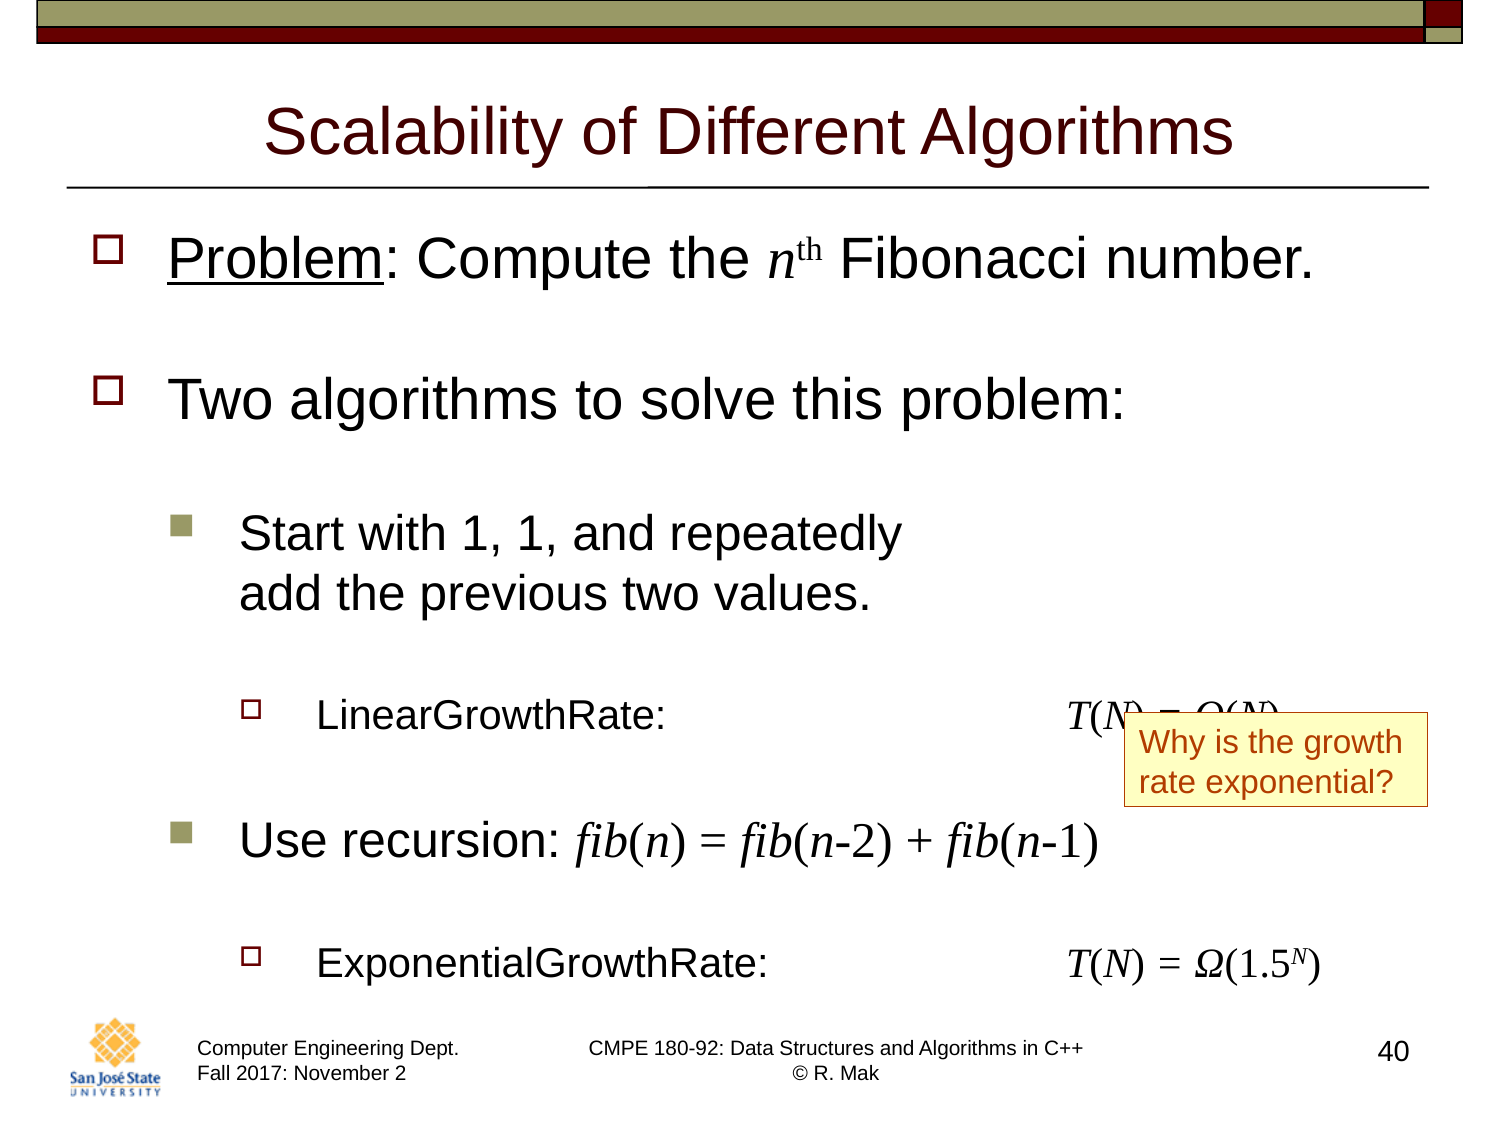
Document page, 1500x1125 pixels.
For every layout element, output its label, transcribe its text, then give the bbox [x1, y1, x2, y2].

slide_number 40 [1112, 1025, 1425, 1100]
title Scalability of Different Algorithms [75, 67, 1425, 175]
text_box Why is the growth rate exponential? [1124, 712, 1428, 807]
picture [60, 1012, 166, 1112]
list Problem: Compute the nth Fibonacci number. Two algorithms to solve this problem: Start with 1, 1, and repeatedly add the previous two values. LinearGrowthRate: T(N) = O(N) Use recursion: fib(n) = fib(n-2) + fib(n-1) ExponentialGrowthRate: T(N) = Ω(1.5N) [75, 212, 1425, 1006]
